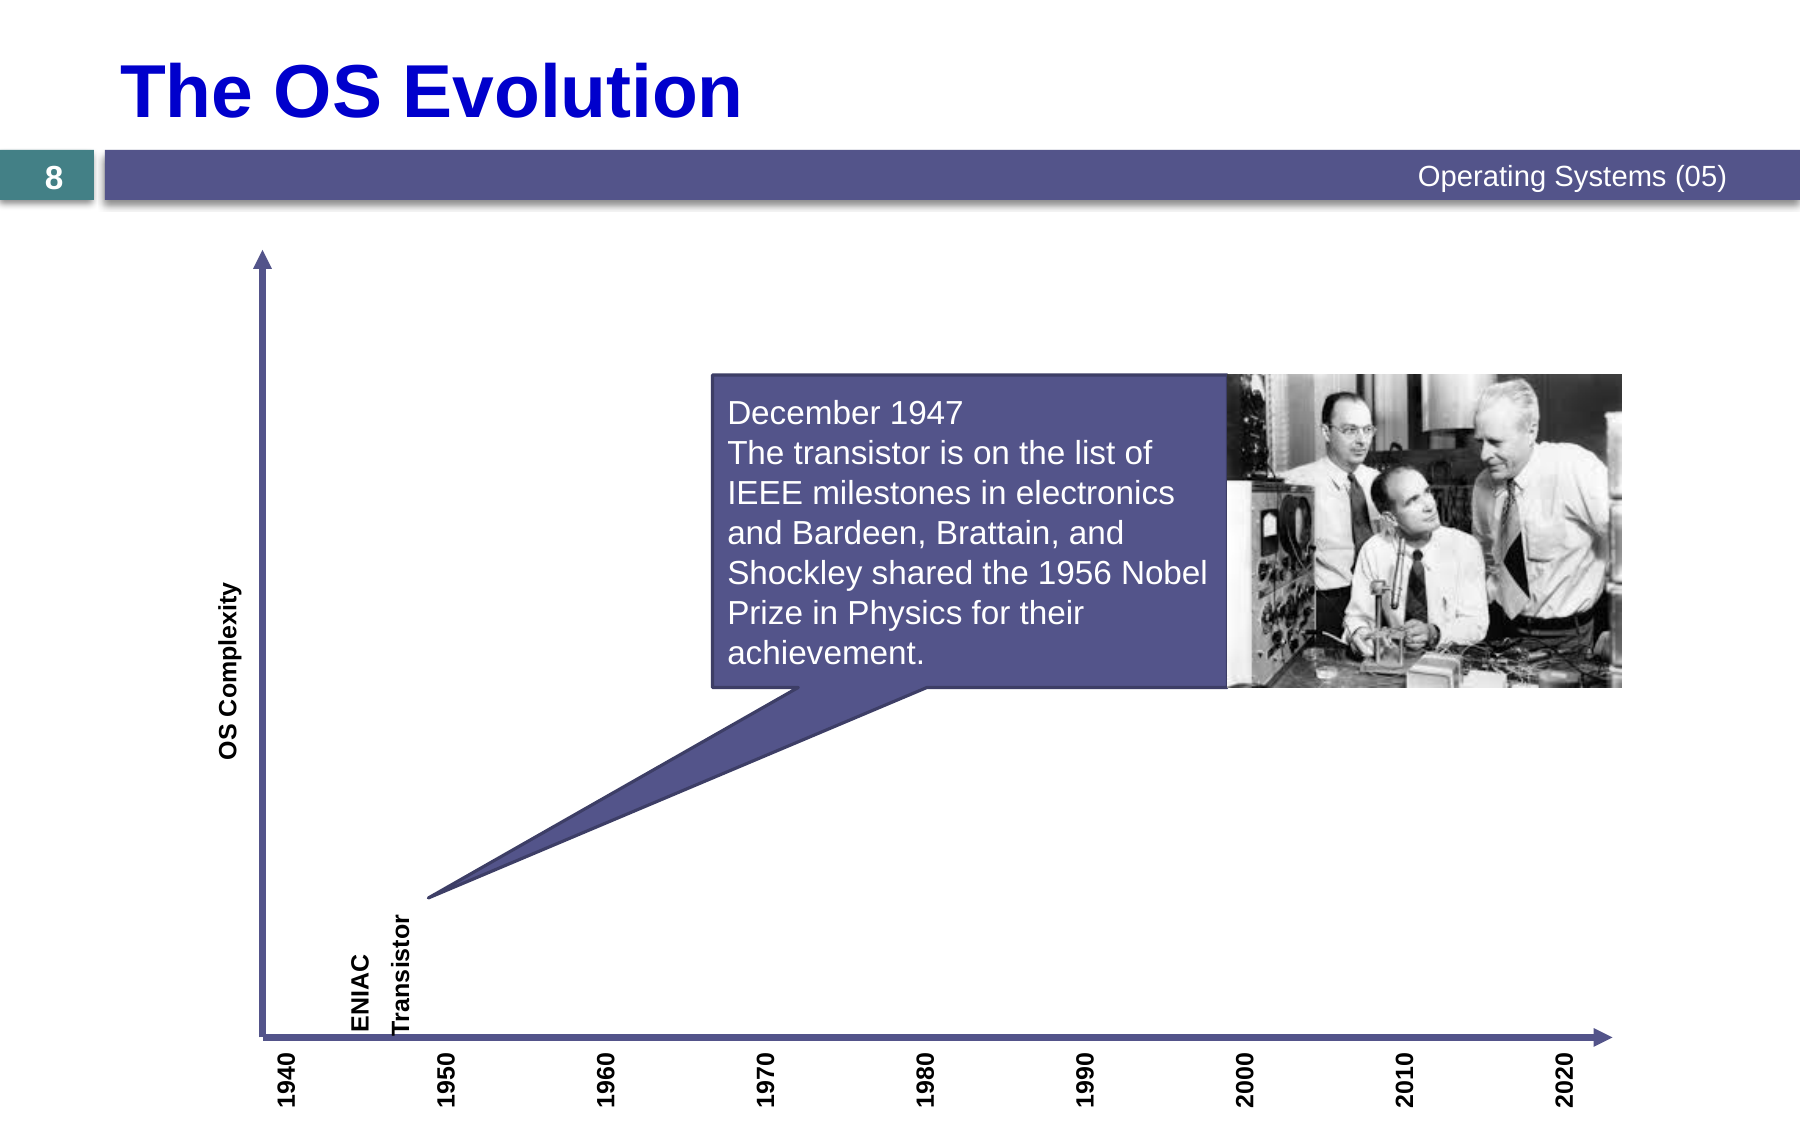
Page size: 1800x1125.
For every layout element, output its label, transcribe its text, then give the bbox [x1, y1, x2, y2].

text_box 2000 [1221, 1048, 1266, 1125]
text_box OS Complexity [203, 500, 249, 775]
text_box 1980 [901, 1048, 947, 1125]
text_box 1970 [741, 1048, 787, 1125]
text_box 1950 [422, 1048, 467, 1125]
text_box Transistor [376, 316, 422, 1037]
text_box 1960 [581, 1048, 627, 1125]
text_box 2010 [1380, 1048, 1426, 1125]
text_box December 1947 The transistor is on the list of IEEE milestones in electronics and Bardeen, Brattain, and Shockley shared the 1956 Nobel Prize in Physics for their achievement. [426, 373, 1228, 900]
text_box ENIAC [336, 312, 382, 1037]
text_box 1990 [1061, 1048, 1106, 1125]
picture [1227, 374, 1622, 688]
footer Operating Systems (05) [925, 149, 1743, 199]
title The OS Evolution [104, 27, 1743, 148]
slide_number 8 [0, 153, 108, 199]
text_box 2020 [1540, 1048, 1586, 1125]
text_box 1940 [262, 1047, 308, 1125]
